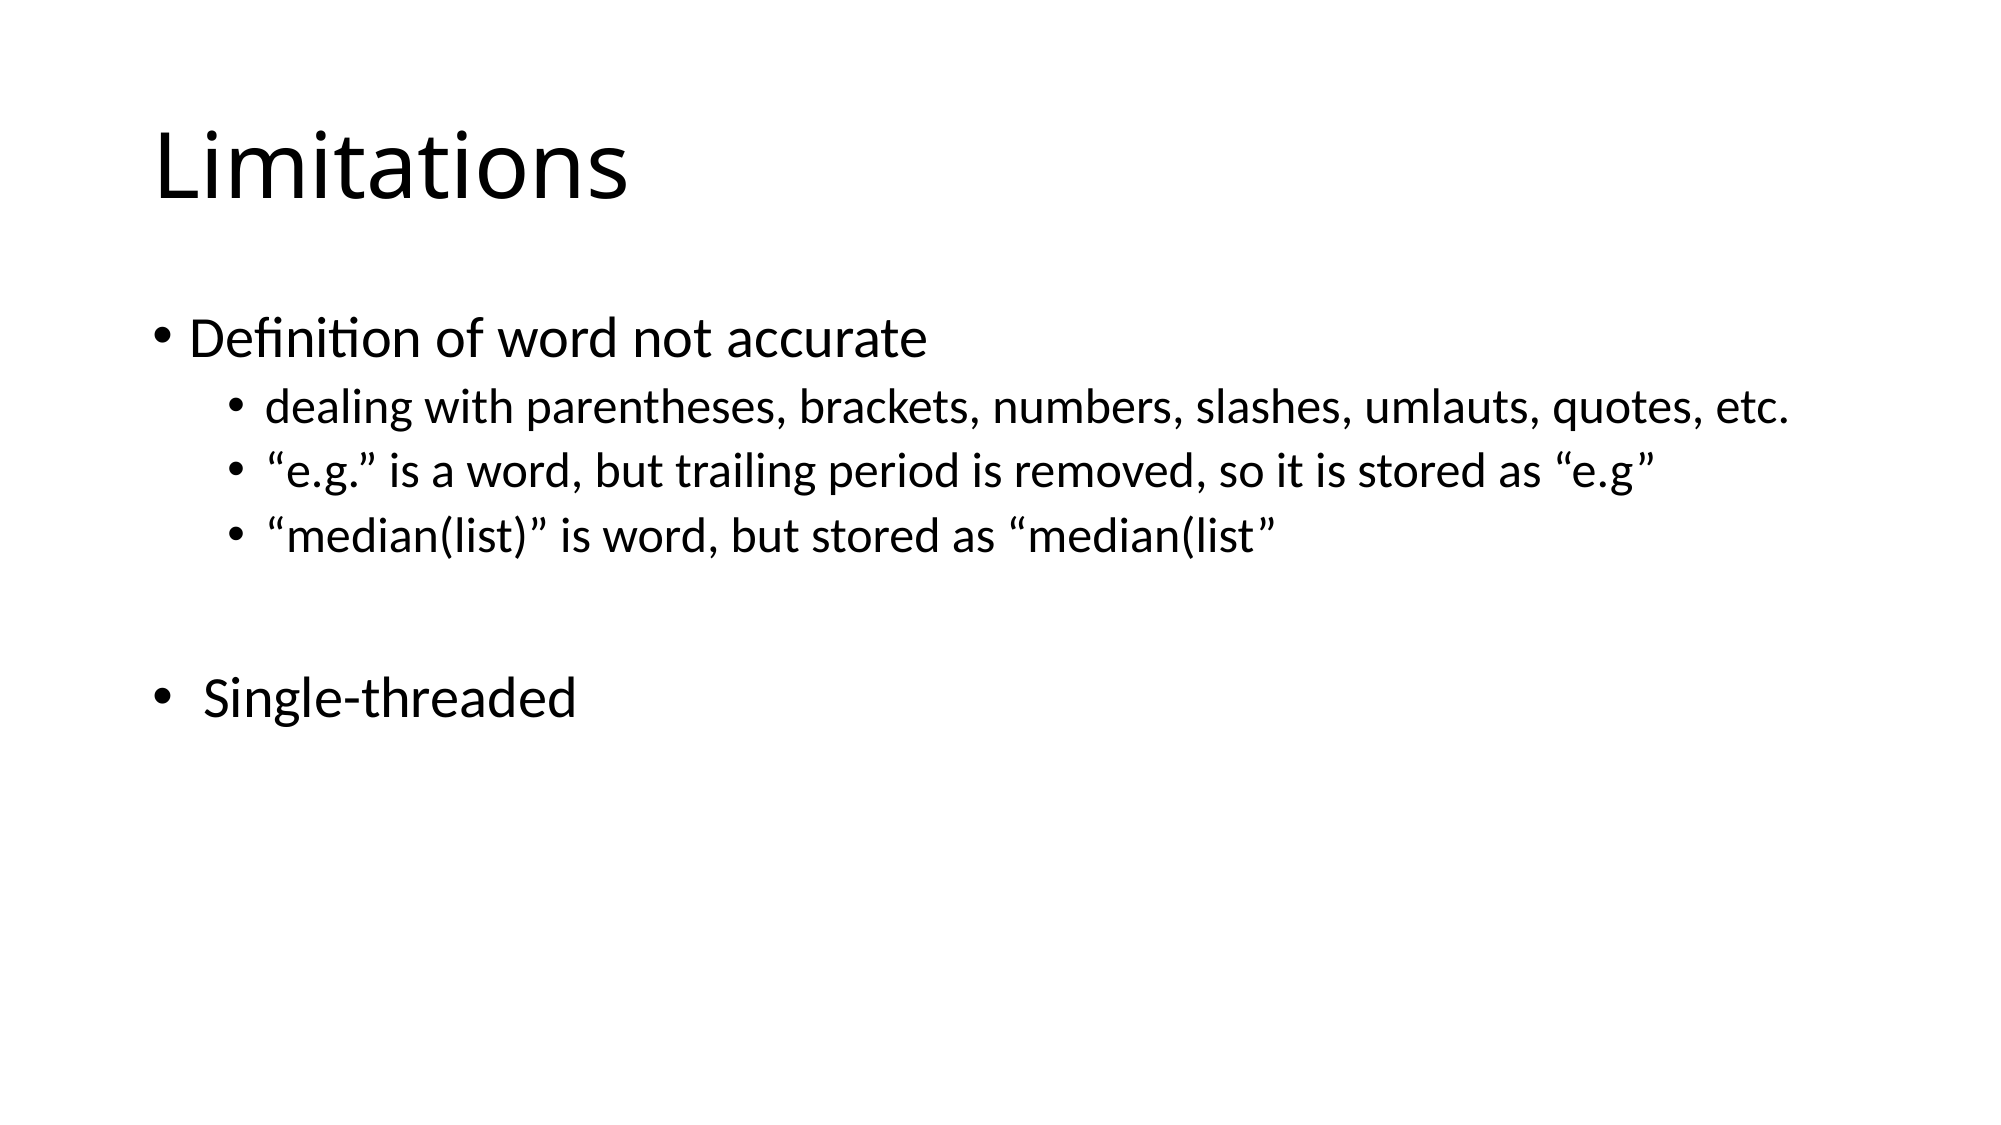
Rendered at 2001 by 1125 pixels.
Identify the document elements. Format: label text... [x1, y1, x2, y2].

list Definition of word not accurate dealing with parentheses, brackets, numbers, slashes, umlauts, quotes, etc. “e.g.” is a word, but trailing period is removed, so it is stored as “e.g” “median(list)” is word, but stored as “median(list” Single-threaded [137, 299, 1863, 1014]
title Limitations [137, 59, 1863, 278]
